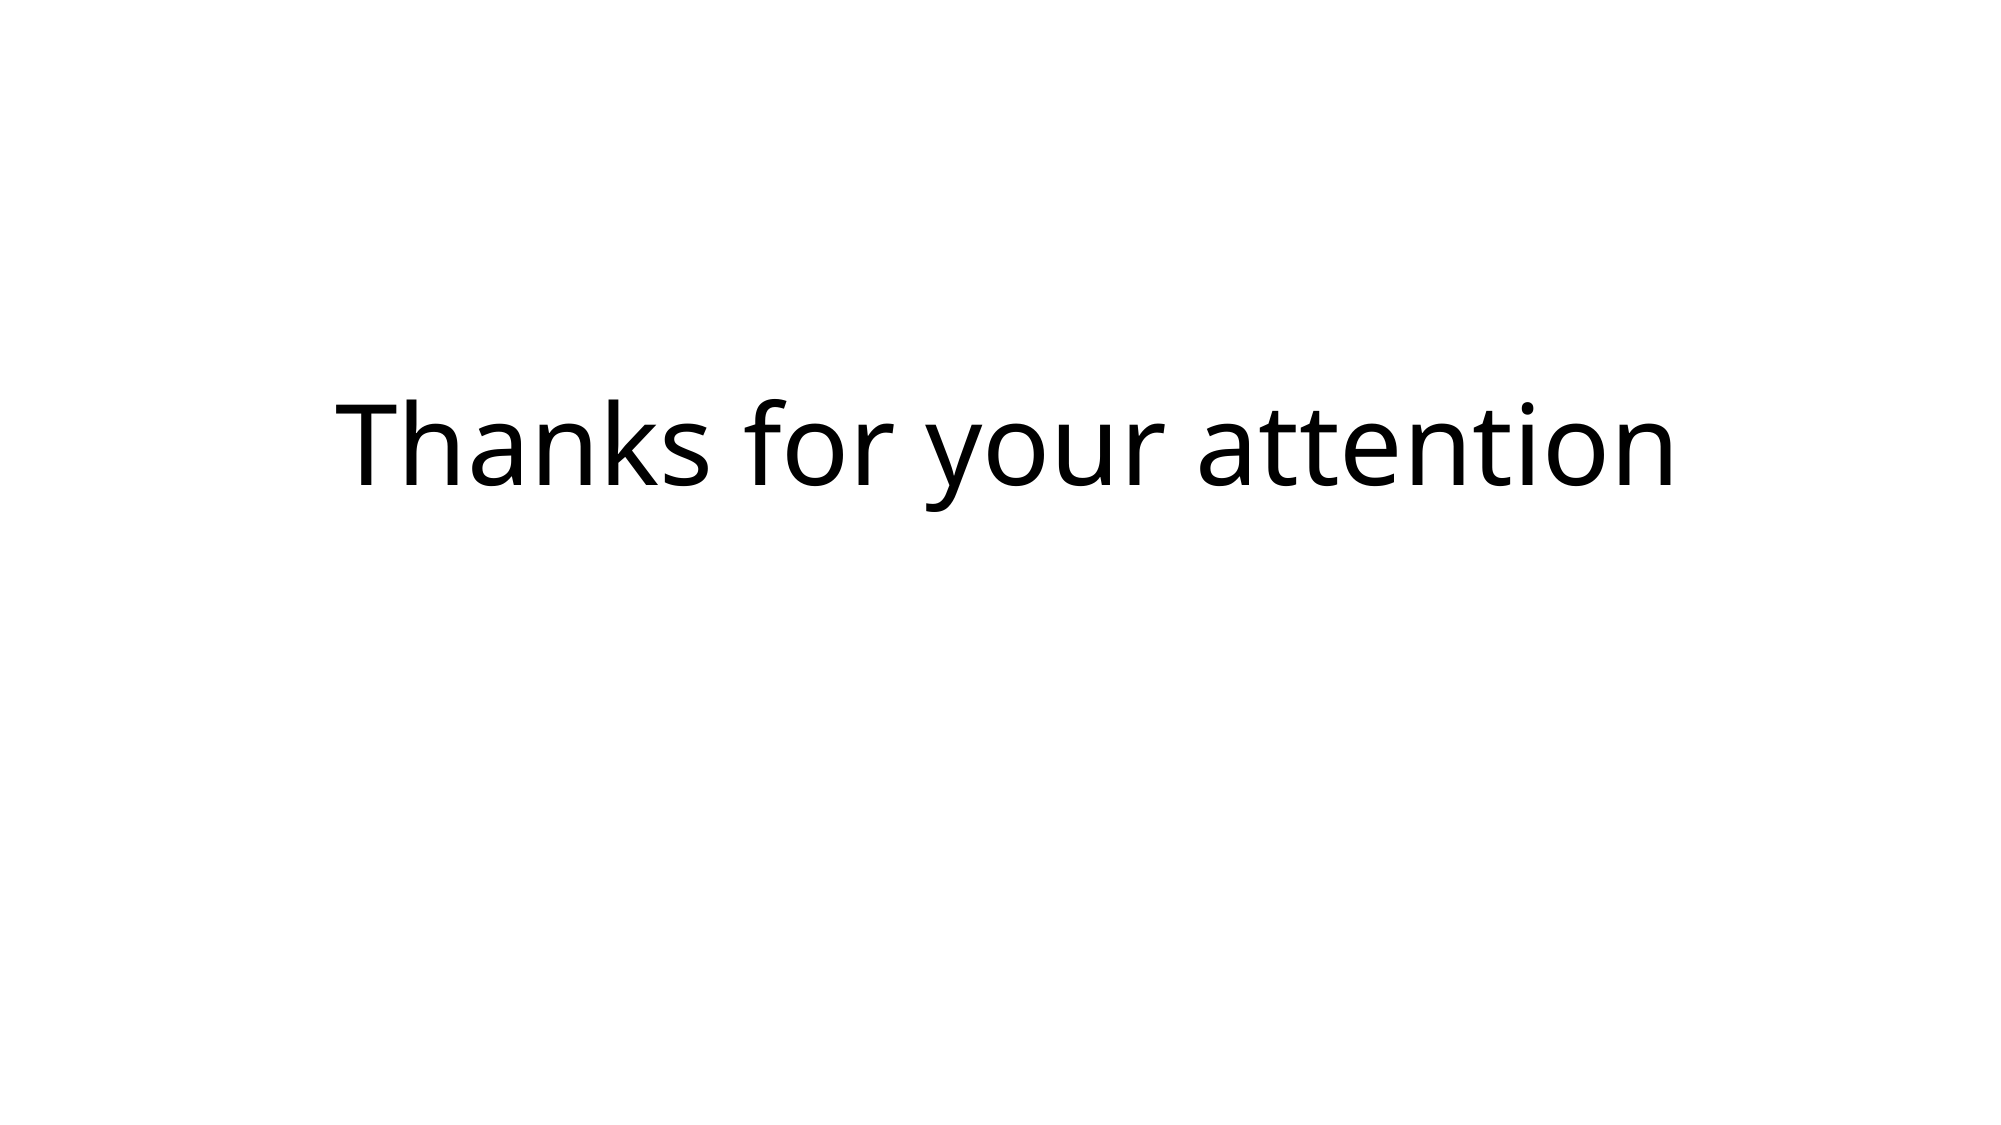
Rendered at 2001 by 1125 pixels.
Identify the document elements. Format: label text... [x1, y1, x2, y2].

title Thanks for your attention [145, 380, 1871, 639]
